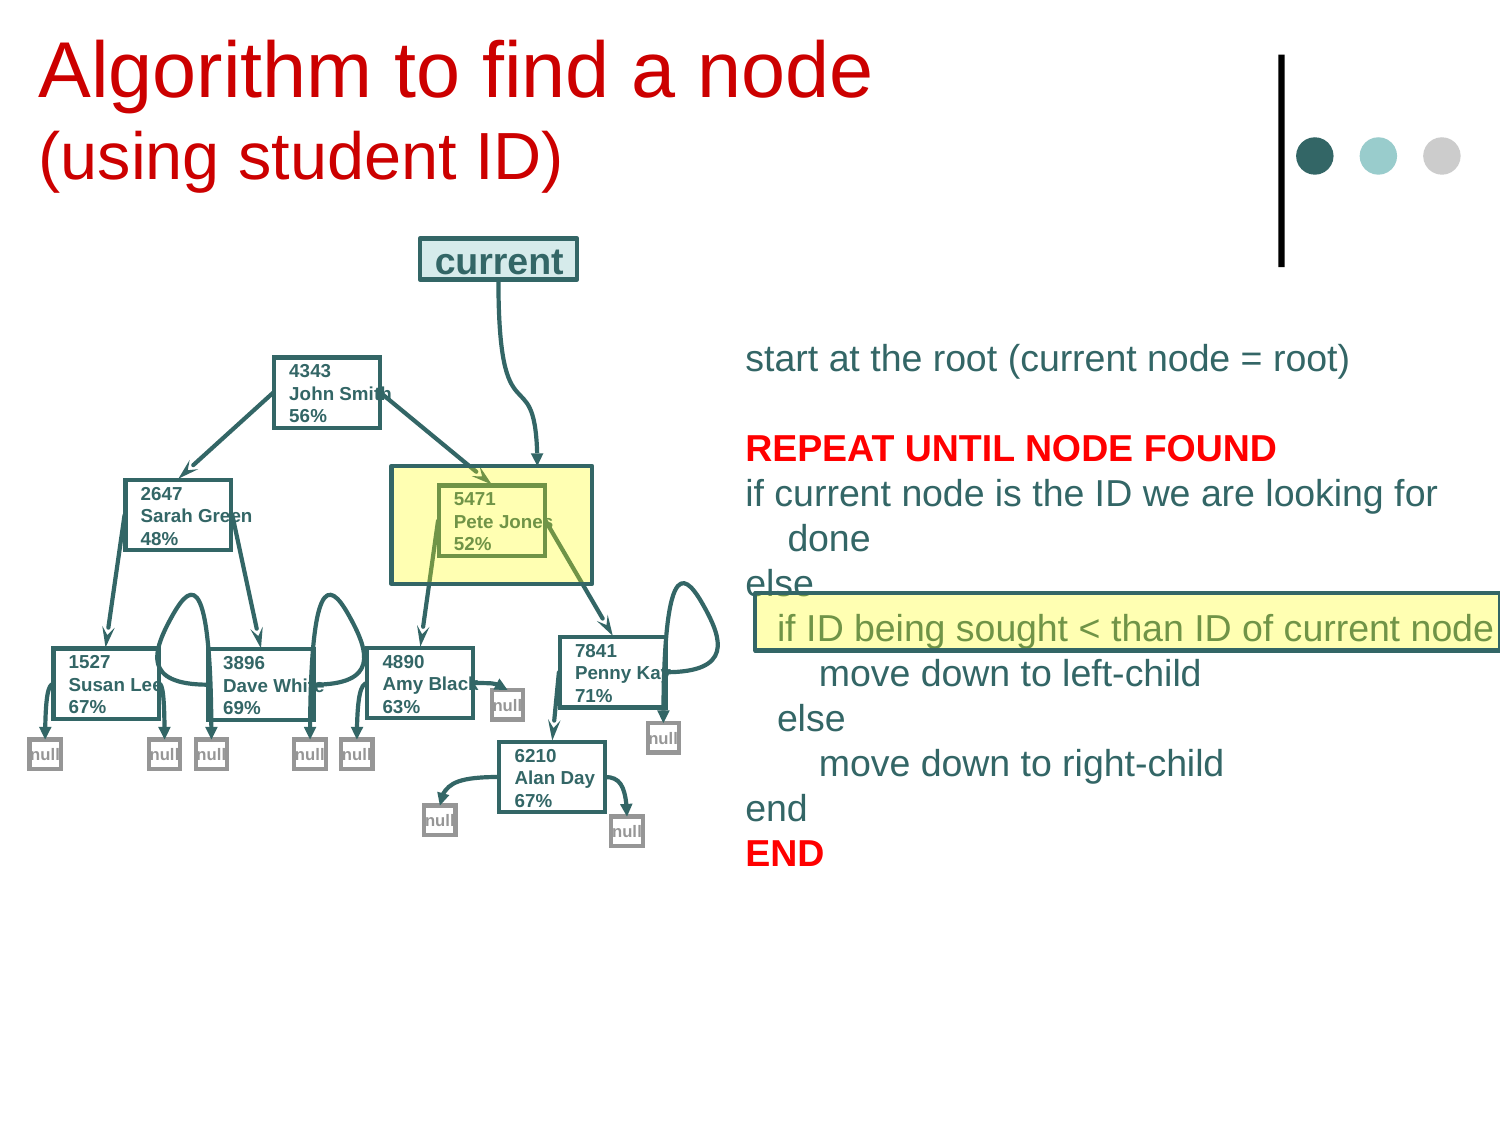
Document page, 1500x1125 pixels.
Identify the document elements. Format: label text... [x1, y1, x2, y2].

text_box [424, 353, 612, 393]
text_box [755, 593, 1500, 651]
title Algorithm to find a node (using student ID) [23, 30, 951, 180]
text_box current [419, 238, 578, 280]
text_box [29, 357, 680, 847]
text_box start at the root (current node = root) REPEAT UNTIL NODE FOUND if current node is the ID we are looking for done else if ID being sought < than ID of current node move down to left-child else move down to right-child end END [730, 326, 1500, 1016]
